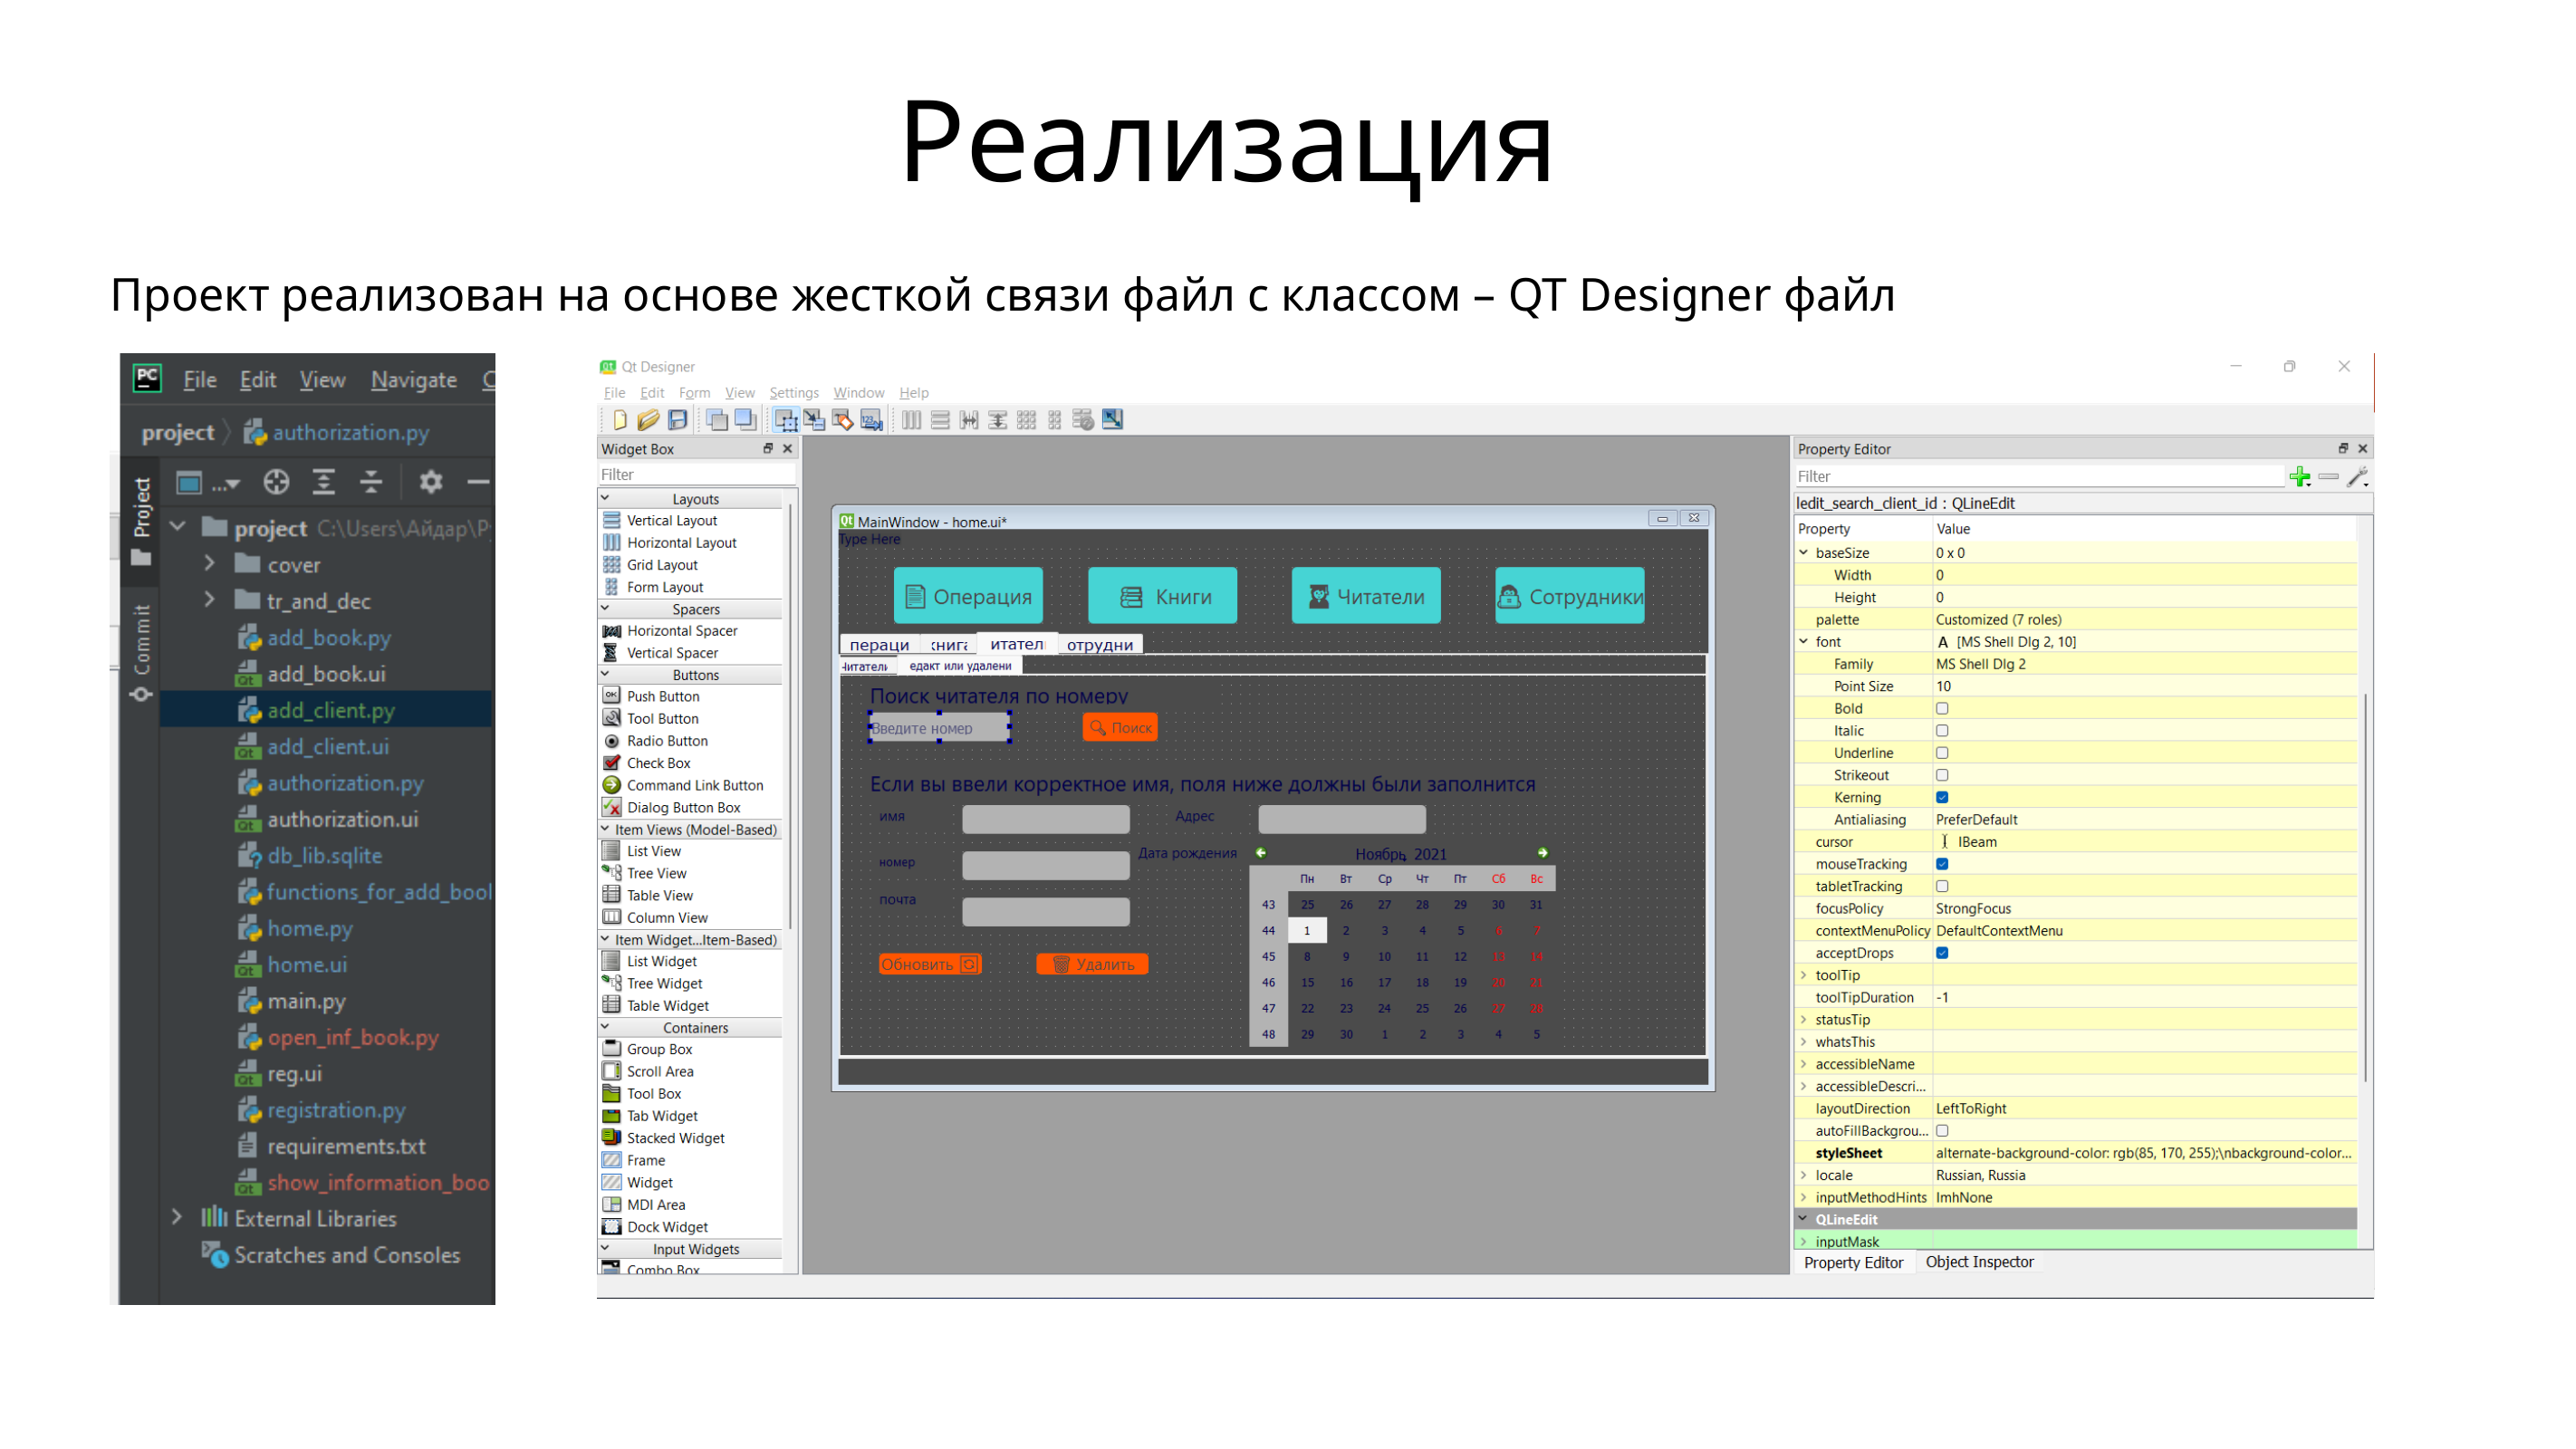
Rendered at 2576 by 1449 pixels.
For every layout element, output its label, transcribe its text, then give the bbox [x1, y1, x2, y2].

picture [110, 353, 496, 1306]
title Реализация [132, 68, 2323, 206]
subtitle Проект реализован на основе жесткой связи файл с классом – QT Designer файл [110, 265, 2375, 367]
picture [597, 353, 2376, 1299]
